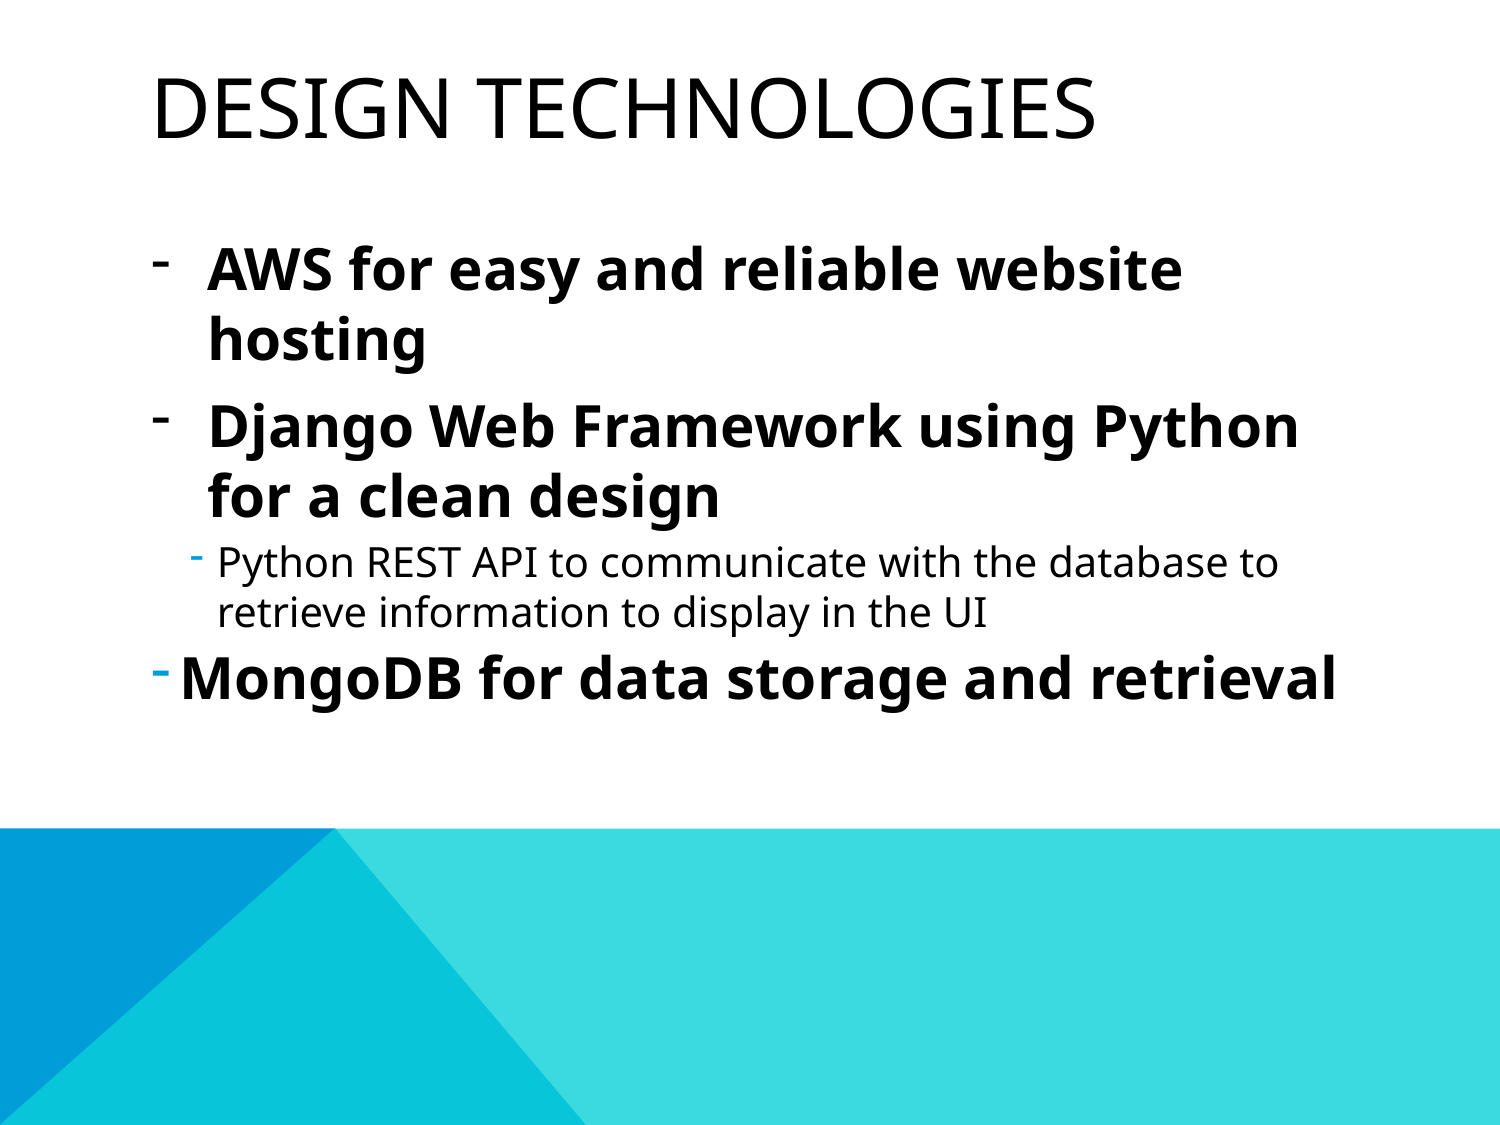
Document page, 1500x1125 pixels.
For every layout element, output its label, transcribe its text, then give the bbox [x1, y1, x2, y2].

title Design technologies [135, 60, 1369, 150]
list AWS for easy and reliable website hosting Django Web Framework using Python for a clean design Python REST API to communicate with the database to retrieve information to display in the UI MongoDB for data storage and retrieval [135, 224, 1370, 813]
